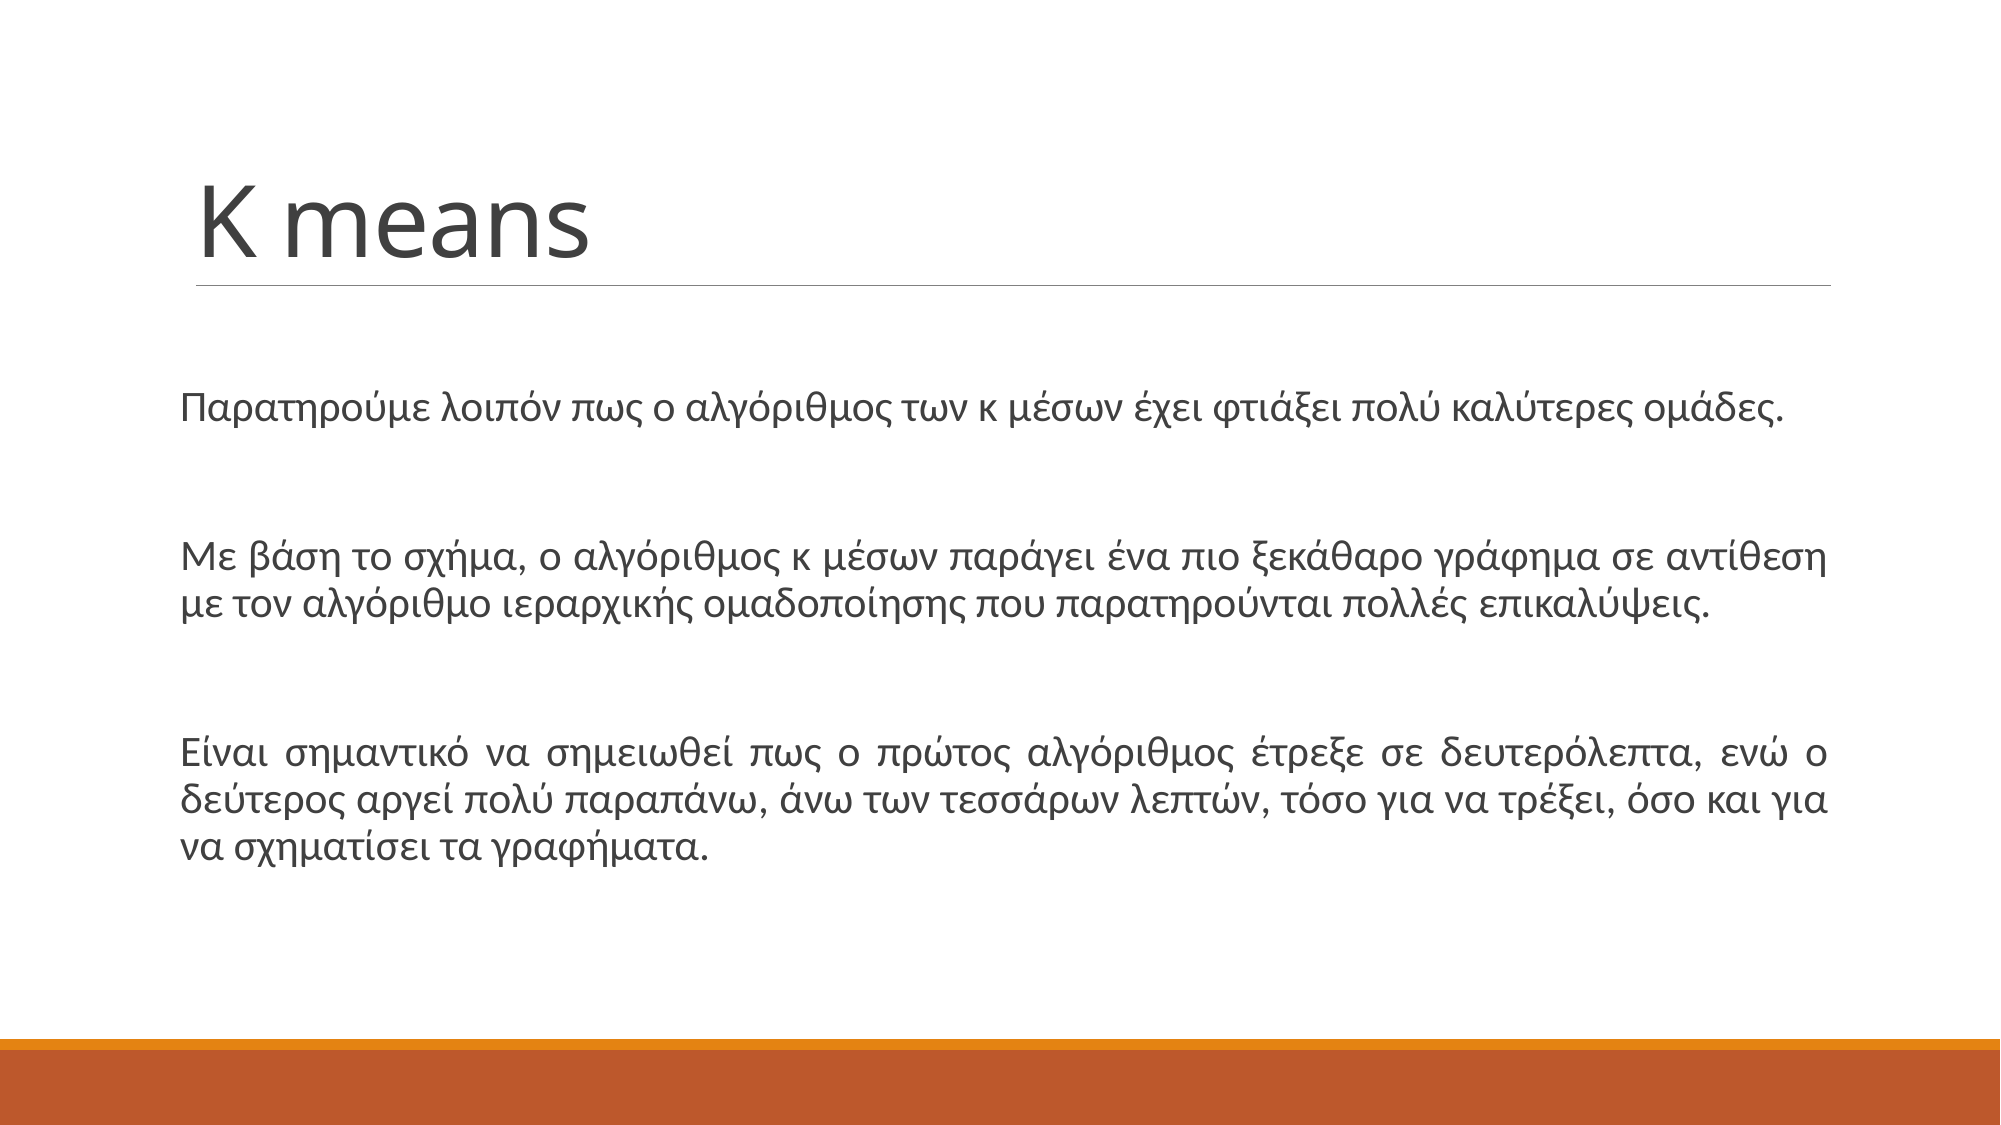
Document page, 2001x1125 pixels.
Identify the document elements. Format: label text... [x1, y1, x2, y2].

list Παρατηρούμε λοιπόν πως ο αλγόριθμος των κ μέσων έχει φτιάξει πολύ καλύτερες ομάδες. Με βάση το σχήμα, ο αλγόριθμος κ μέσων παράγει ένα πιο ξεκάθαρο γράφημα σε αντίθεση με τον αλγόριθμο ιεραρχικής ομαδοποίησης που παρατηρούνται πολλές επικαλύψεις. Είναι σημαντικό να σημειωθεί πως ο πρώτος αλγόριθμος έτρεξε σε δευτερόλεπτα, ενώ ο δεύτερος αργεί πολύ παραπάνω, άνω των τεσσάρων λεπτών, τόσο για να τρέξει, όσο και για να σχηματίσει τα γραφήματα. [180, 376, 1830, 954]
title K means [180, 47, 1830, 285]
